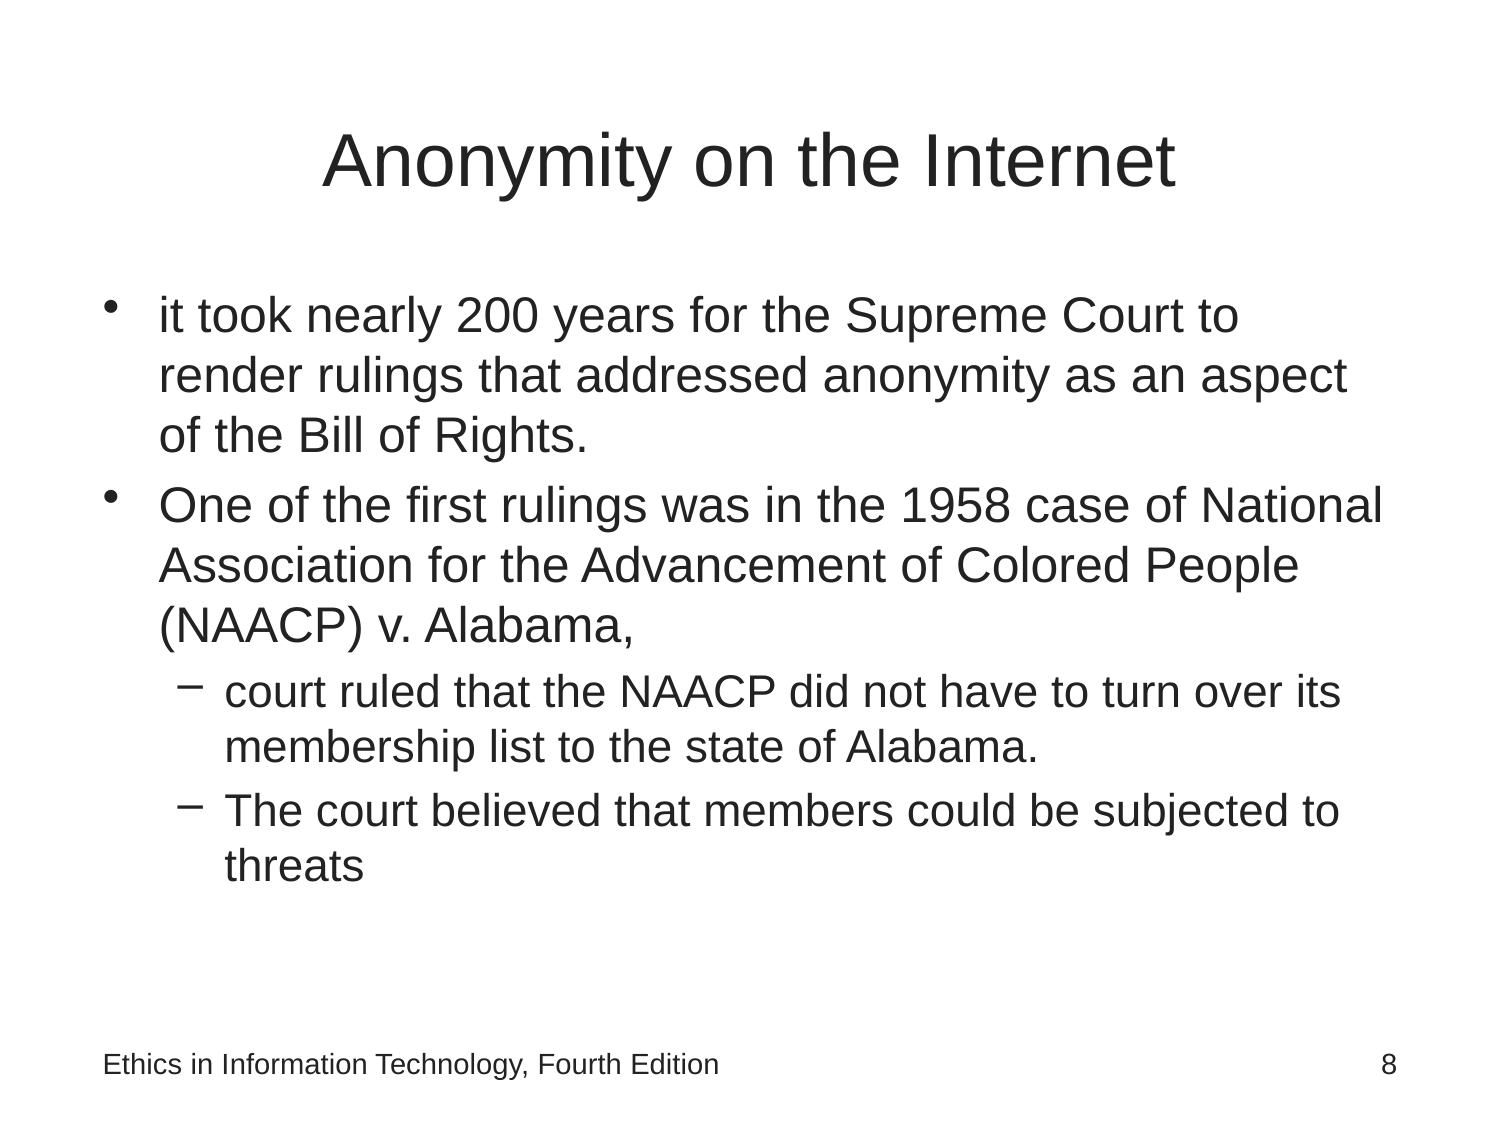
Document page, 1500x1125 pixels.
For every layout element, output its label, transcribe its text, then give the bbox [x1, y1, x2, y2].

footer Ethics in Information Technology, Fourth Edition [87, 1037, 1299, 1101]
slide_number 8 [1299, 1037, 1413, 1101]
title Anonymity on the Internet [87, 62, 1413, 250]
list it took nearly 200 years for the Supreme Court to render rulings that addressed anonymity as an aspect of the Bill of Rights. One of the first rulings was in the 1958 case of National Association for the Advancement of Colored People (NAACP) v. Alabama, court ruled that the NAACP did not have to turn over its membership list to the state of Alabama. The court believed that members could be subjected to threats [87, 275, 1413, 1025]
